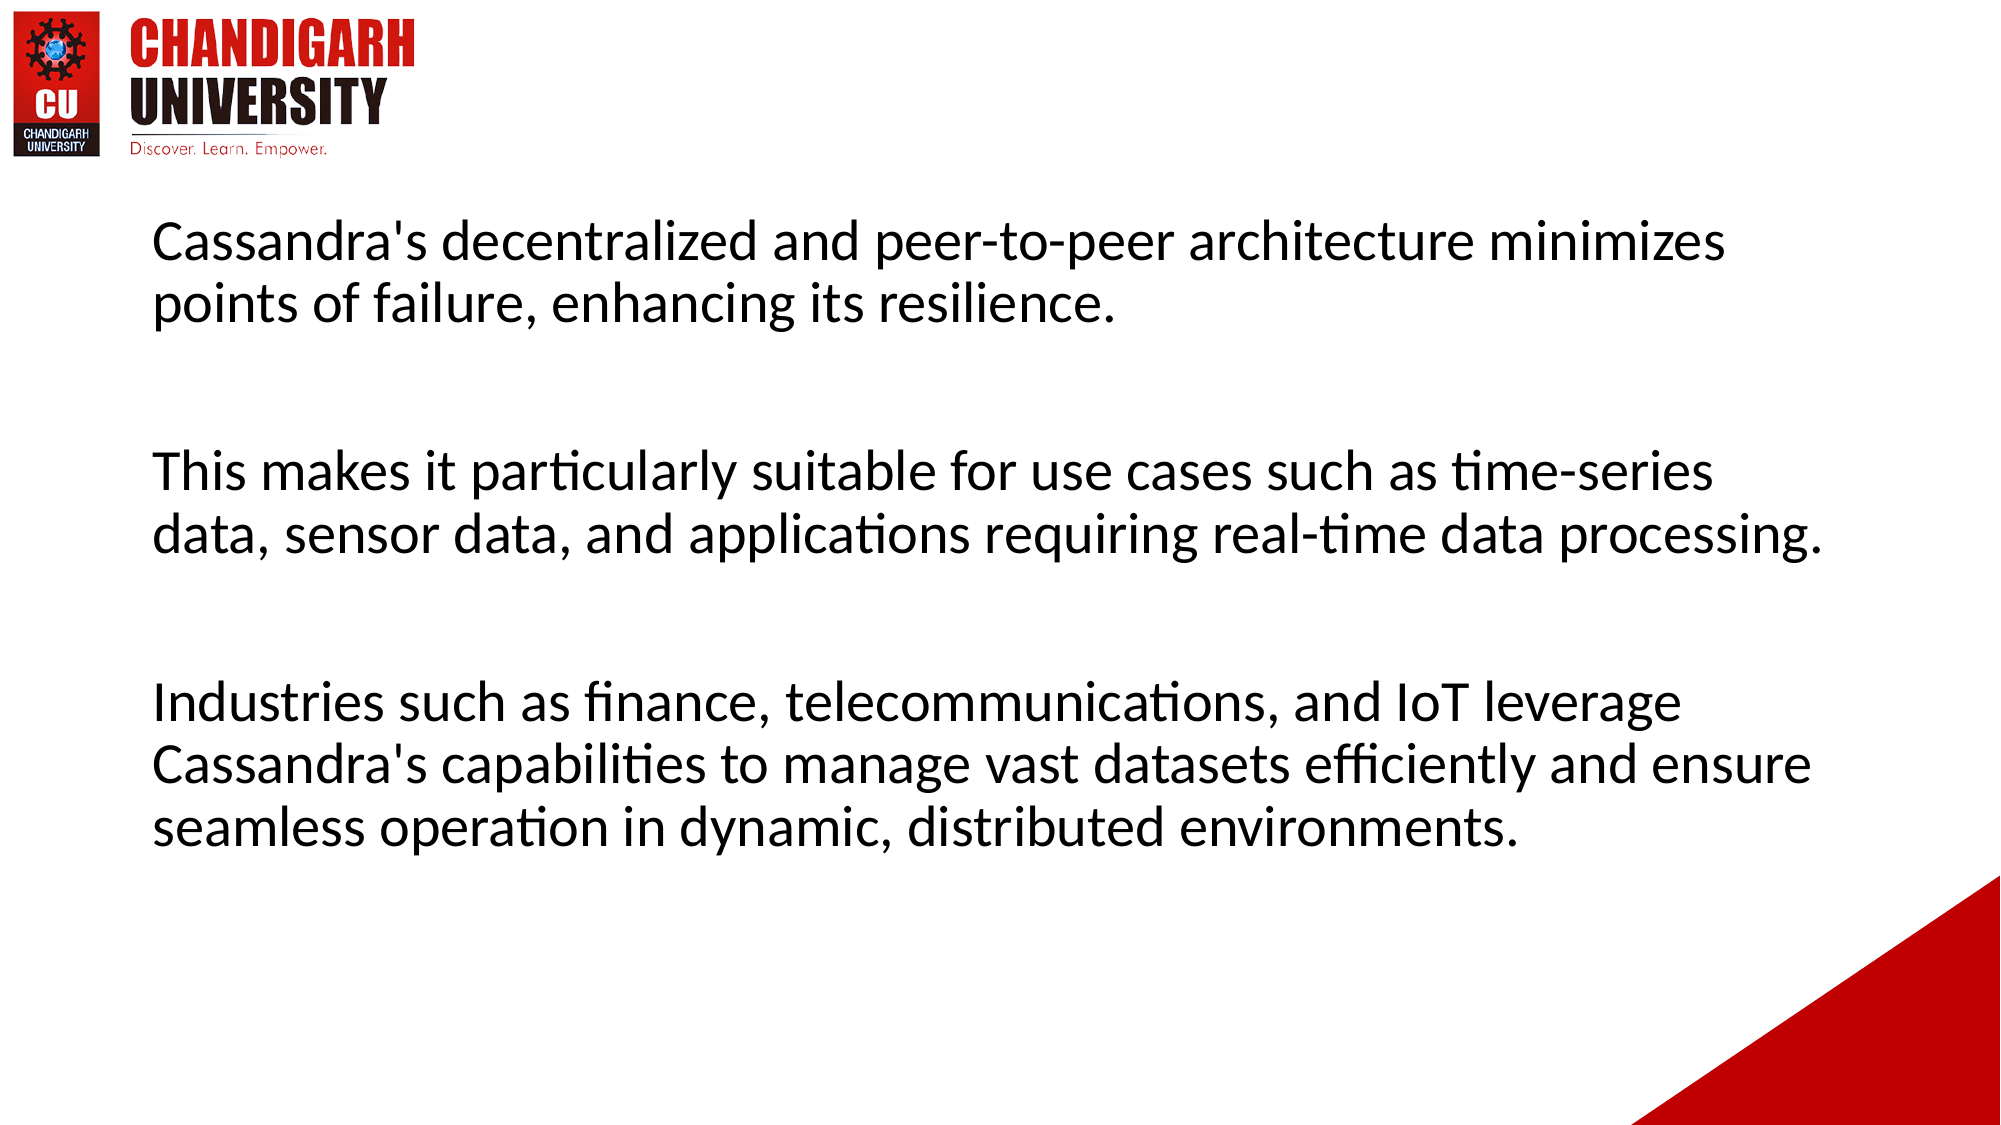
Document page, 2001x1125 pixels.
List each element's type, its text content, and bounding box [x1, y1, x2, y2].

text_box [1629, 874, 2000, 1125]
list Cassandra's decentralized and peer-to-peer architecture minimizes points of failure, enhancing its resilience. This makes it particularly suitable for use cases such as time-series data, sensor data, and applications requiring real-time data processing. Industries such as finance, telecommunications, and IoT leverage Cassandra's capabilities to manage vast datasets efficiently and ensure seamless operation in dynamic, distributed environments. [137, 202, 1863, 1014]
picture [1, 3, 423, 172]
